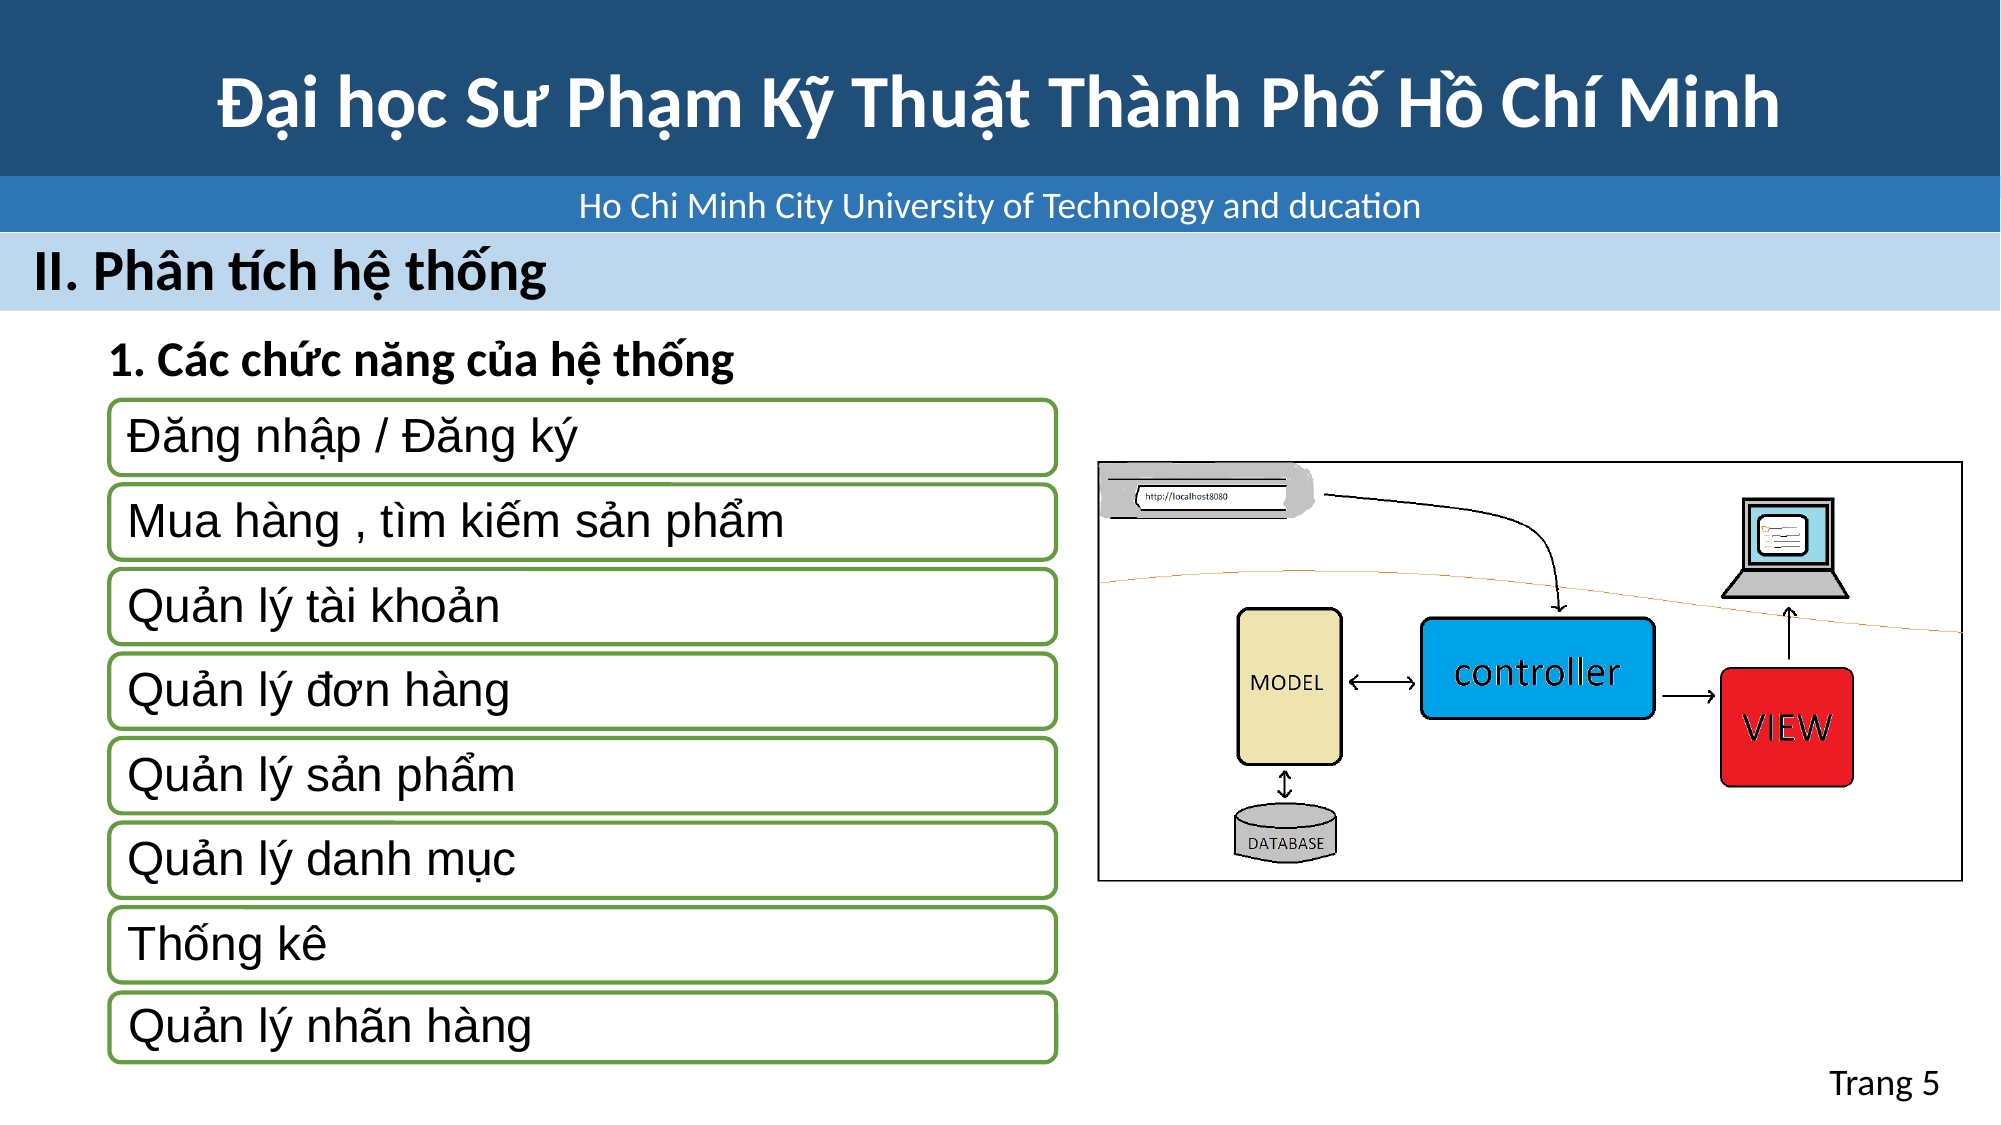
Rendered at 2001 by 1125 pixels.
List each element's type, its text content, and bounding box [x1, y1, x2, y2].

text_box II. Phân tích hệ thống [0, 232, 2000, 311]
text_box 1. Các chức năng của hệ thống [93, 319, 1052, 395]
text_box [109, 399, 1057, 983]
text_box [109, 992, 1057, 1063]
picture [1096, 460, 1965, 882]
